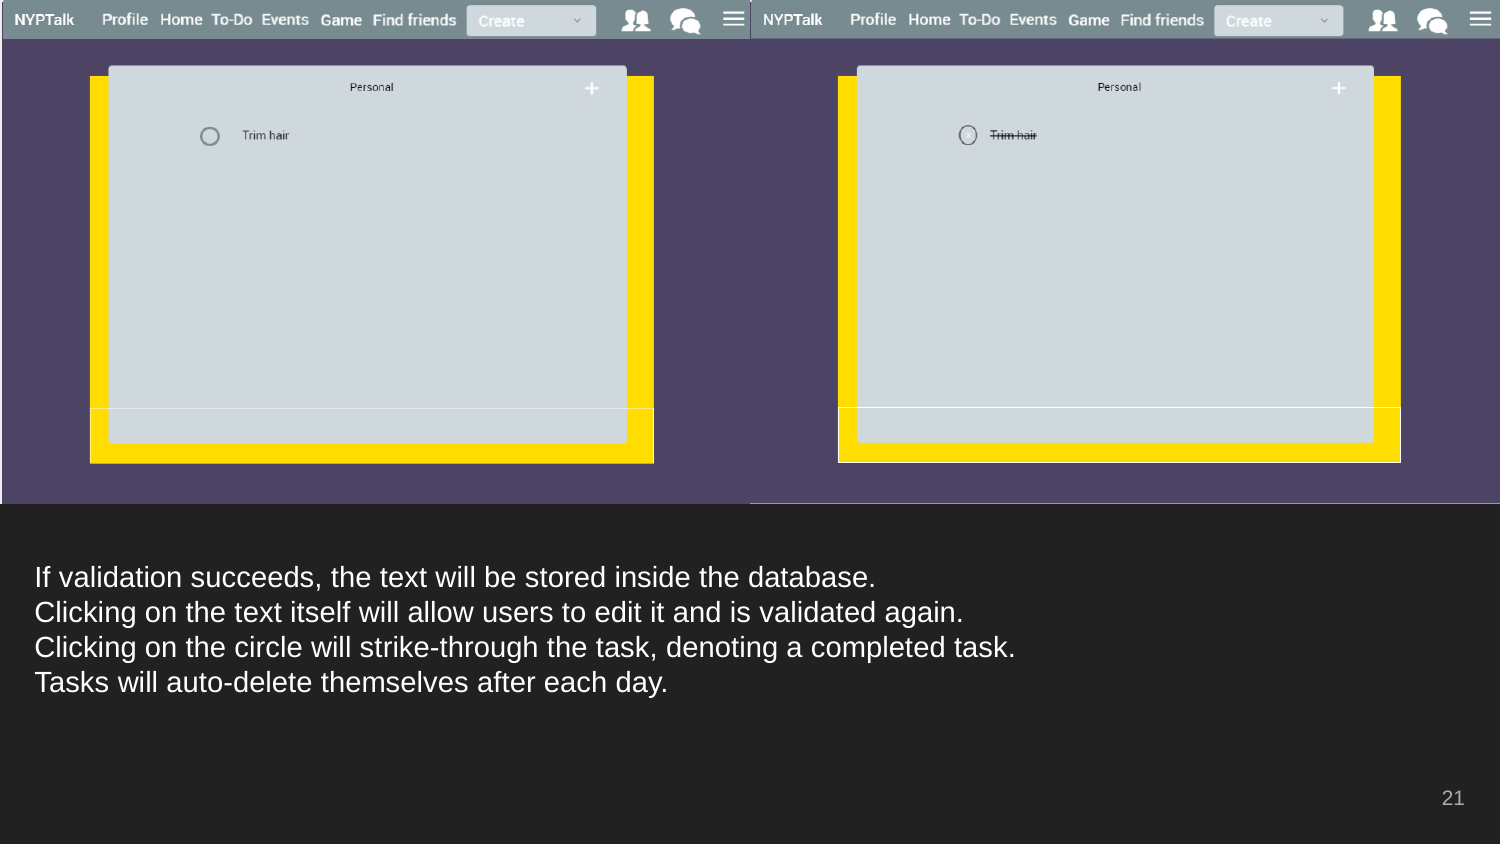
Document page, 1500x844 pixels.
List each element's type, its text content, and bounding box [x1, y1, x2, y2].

text_box If validation succeeds, the text will be stored inside the database. Clicking on the text itself will allow users to edit it and is validated again. Clicking on the circle will strike-through the task, denoting a completed task. Tasks will auto-delete themselves after each day. [19, 543, 1453, 751]
slide_number 21 [1389, 764, 1480, 830]
picture [0, 0, 1500, 504]
